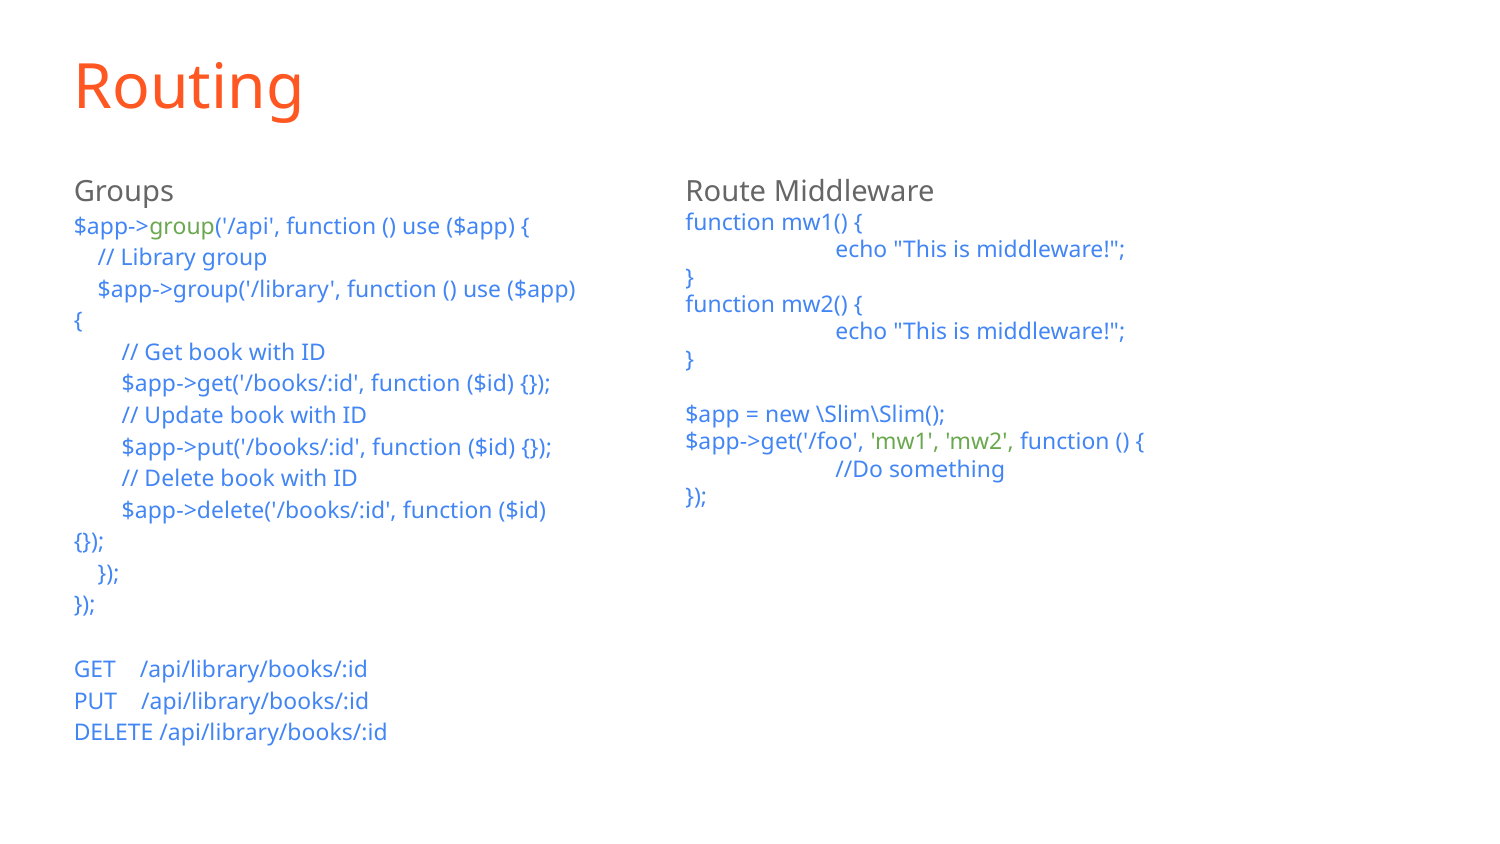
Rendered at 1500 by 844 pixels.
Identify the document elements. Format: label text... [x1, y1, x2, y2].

list Route Middleware function mw1() { echo "This is middleware!"; } function mw2() { echo "This is middleware!"; } $app = new \Slim\Slim(); $app->get('/foo', 'mw1', 'mw2', function () { //Do something }); [670, 152, 1164, 626]
list Groups $app->group('/api', function () use ($app) { // Library group $app->group('/library', function () use ($app) { // Get book with ID $app->get('/books/:id', function ($id) {}); // Update book with ID $app->put('/books/:id', function ($id) {}); // Delete book with ID $app->delete('/books/:id', function ($id) {}); }); }); GET /api/library/books/:id PUT /api/library/books/:id DELETE /api/library/books/:id [58, 152, 599, 757]
title Routing [58, 31, 1457, 126]
